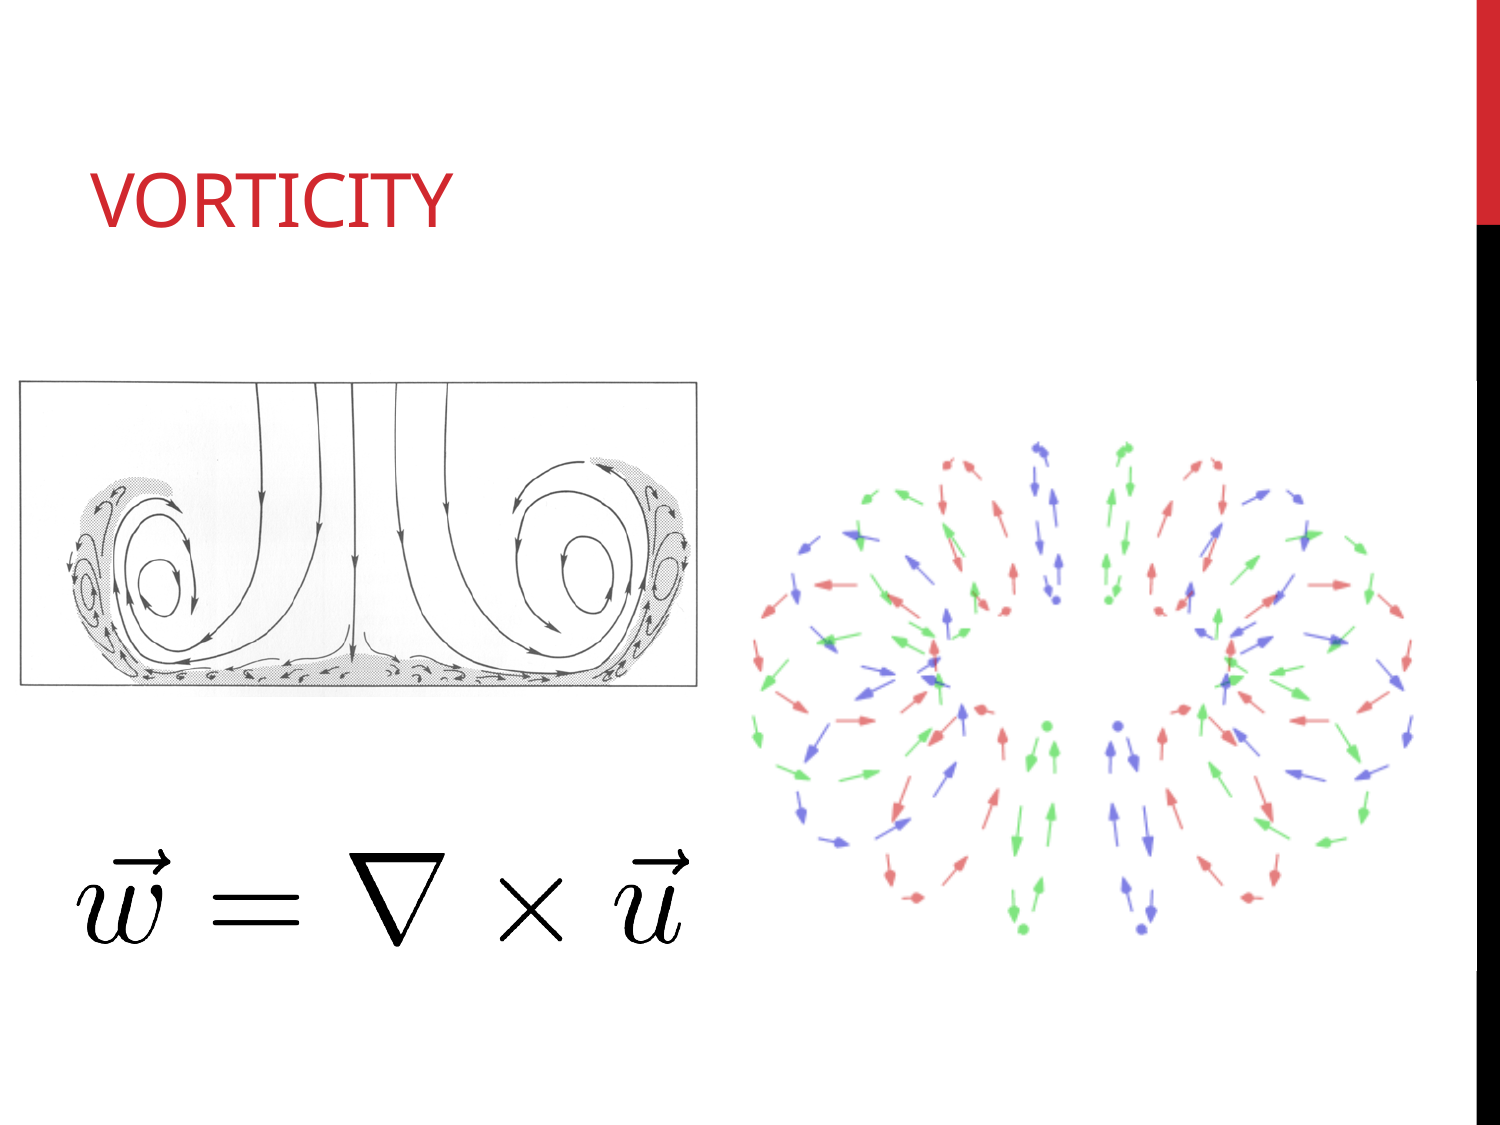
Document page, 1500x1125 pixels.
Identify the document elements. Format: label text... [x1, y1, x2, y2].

title Vorticity [75, 25, 1025, 250]
picture [10, 369, 704, 697]
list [688, 380, 1477, 972]
picture [75, 847, 688, 947]
